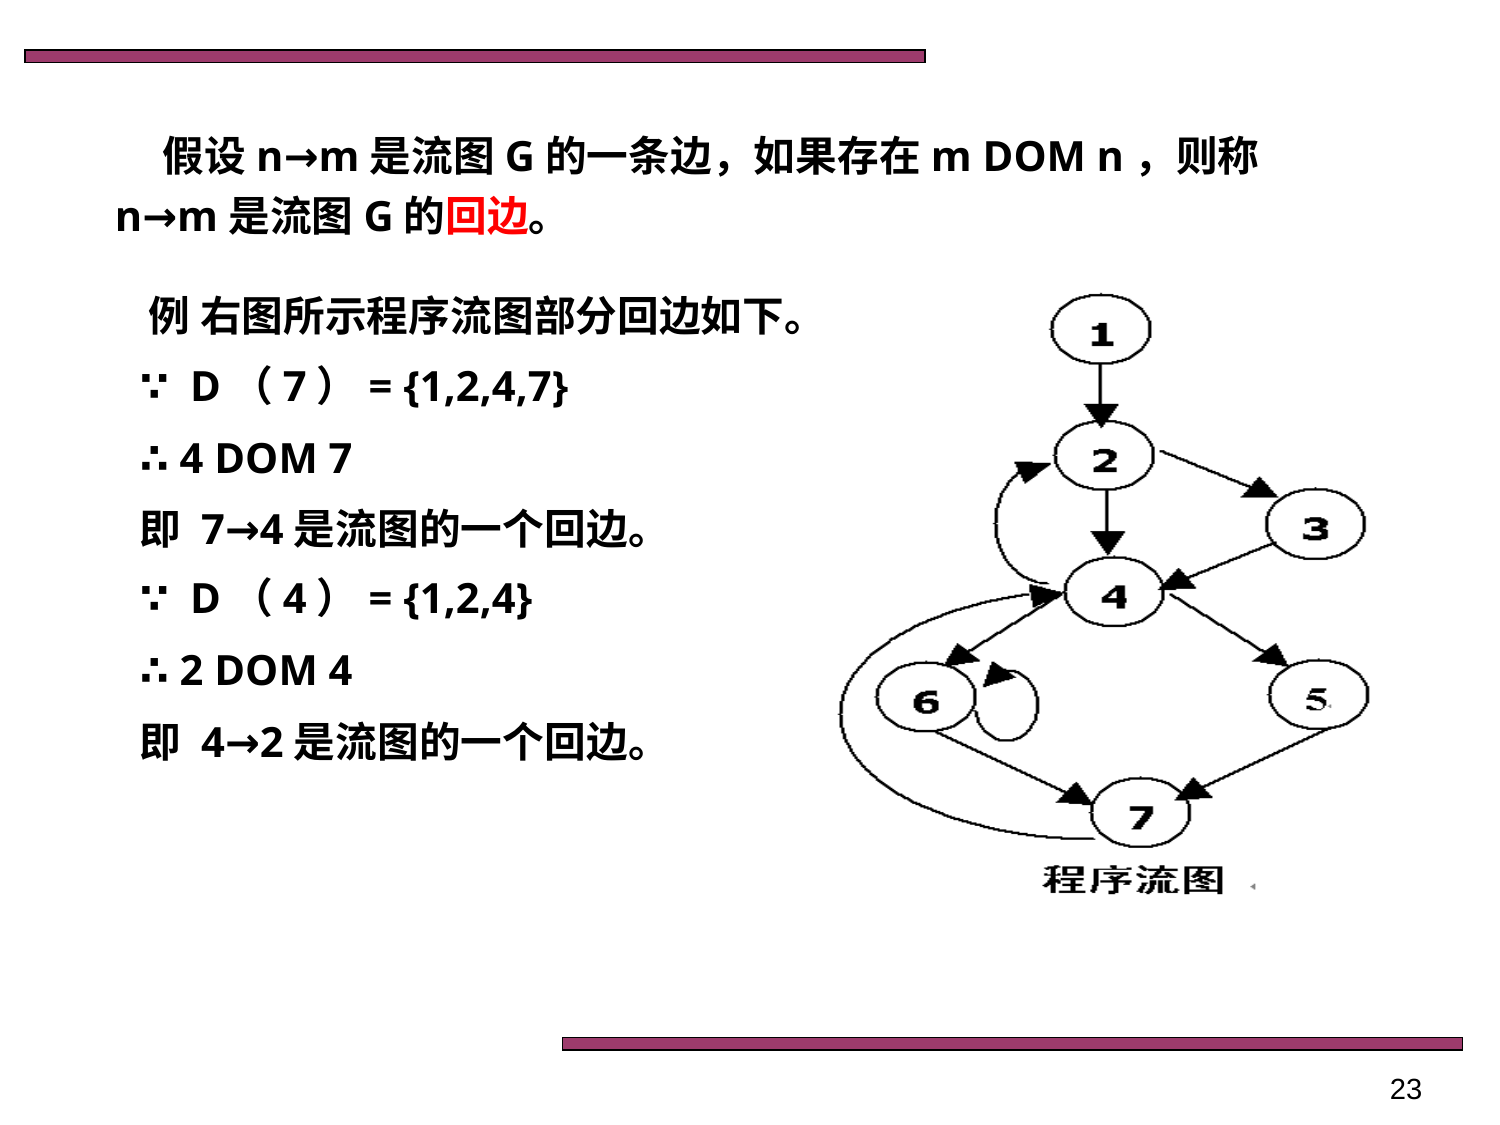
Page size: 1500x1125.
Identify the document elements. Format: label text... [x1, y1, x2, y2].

slide_number 23 [1087, 1062, 1438, 1103]
text_box ∵ D（4）= {1,2,4} ∴ 2 DOM 4 即 4→2是流图的一个回边。 [125, 559, 750, 773]
picture [829, 286, 1381, 900]
text_box 假设n→m是流图G的一条边，如果存在m DOM n，则称n→m是流图G的回边。 [99, 112, 1338, 248]
text_box ∵ D（7）= {1,2,4,7} ∴ 4 DOM 7 即 7→4是流图的一个回边。 [125, 348, 750, 559]
text_box 例 右图所示程序流图部分回边如下。 [99, 282, 875, 348]
